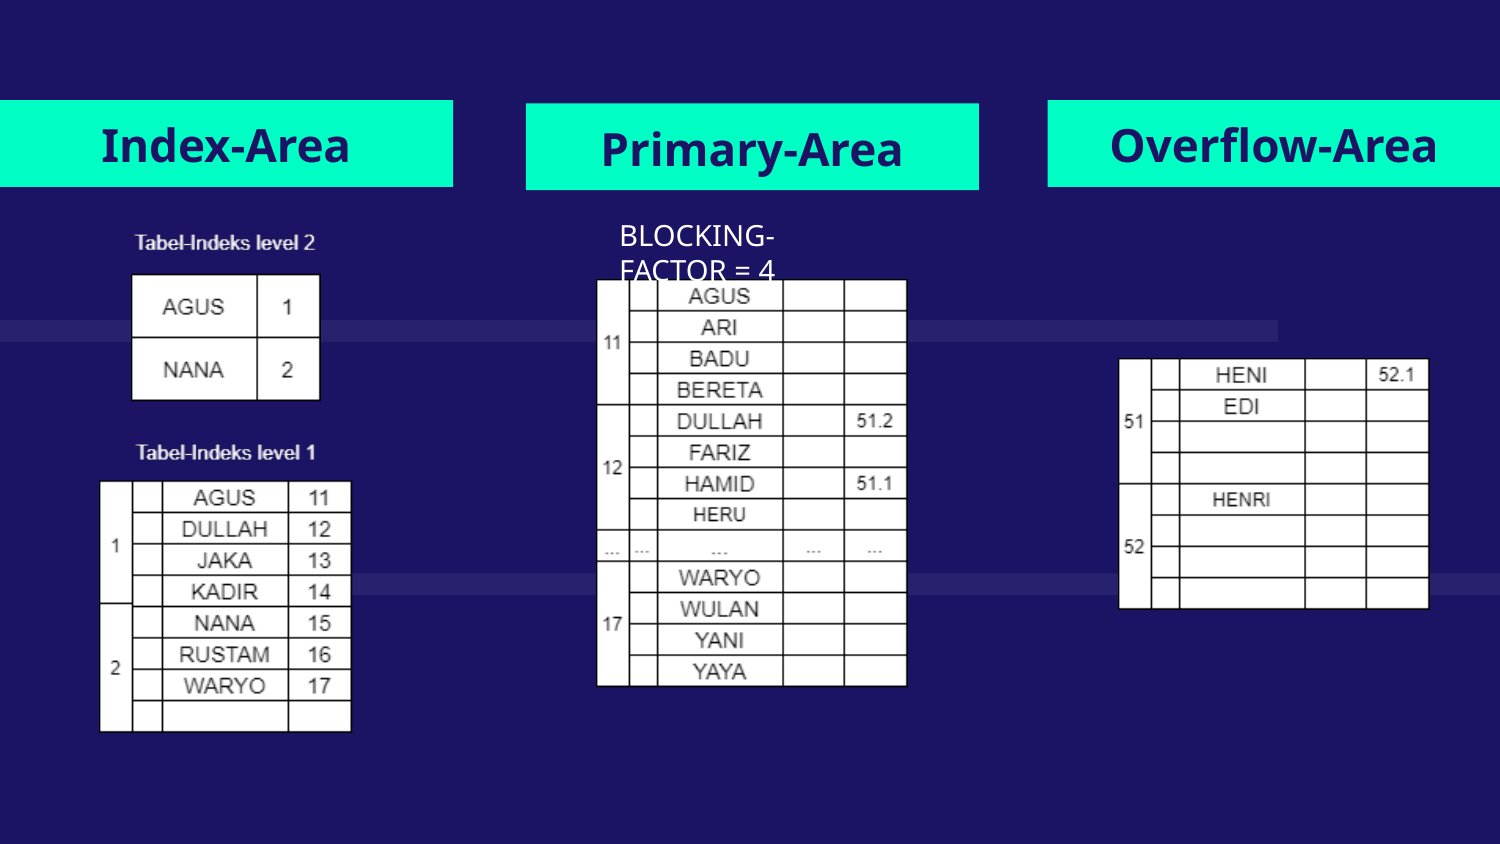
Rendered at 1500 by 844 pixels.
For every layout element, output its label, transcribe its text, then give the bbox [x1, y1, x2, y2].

picture [596, 279, 909, 689]
picture [99, 421, 354, 734]
picture [131, 211, 322, 403]
title Overflow-Area [1047, 100, 1500, 187]
title Primary-Area [525, 103, 979, 191]
text_box BLOCKING-FACTOR = 4 [604, 201, 896, 277]
picture [1118, 358, 1430, 611]
title Index-Area [0, 100, 454, 187]
